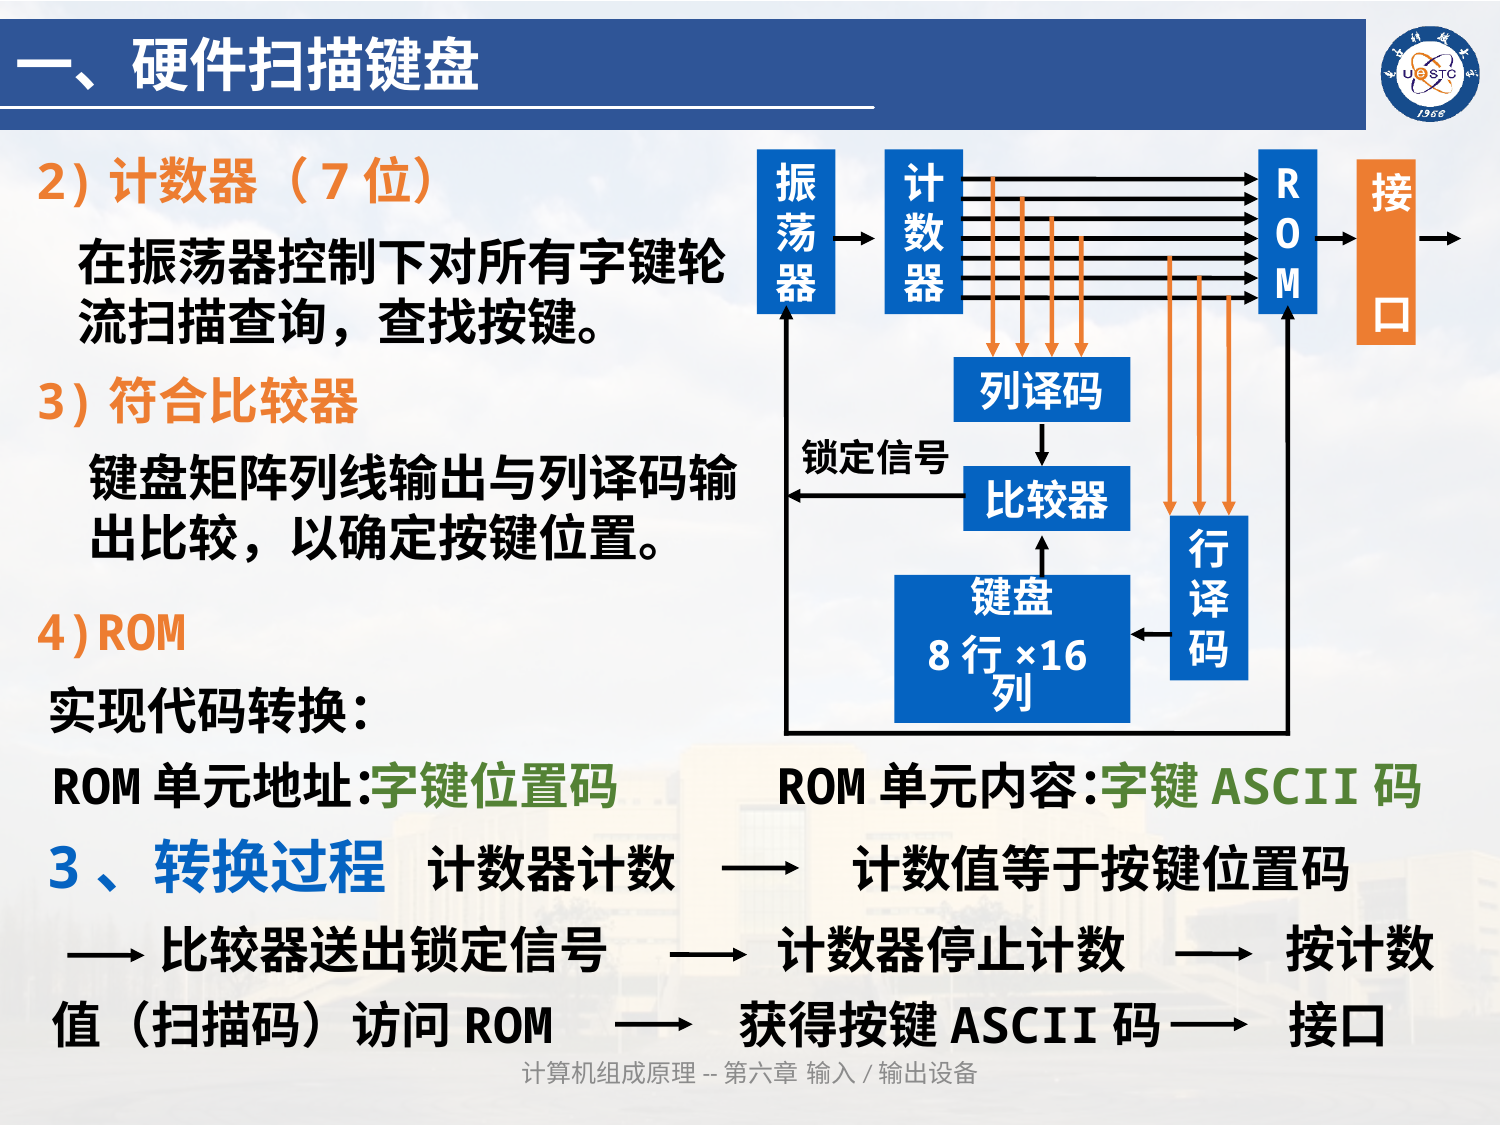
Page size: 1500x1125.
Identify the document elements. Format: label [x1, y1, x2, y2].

picture [0, 0, 1500, 1125]
text_box [756, 149, 1462, 734]
